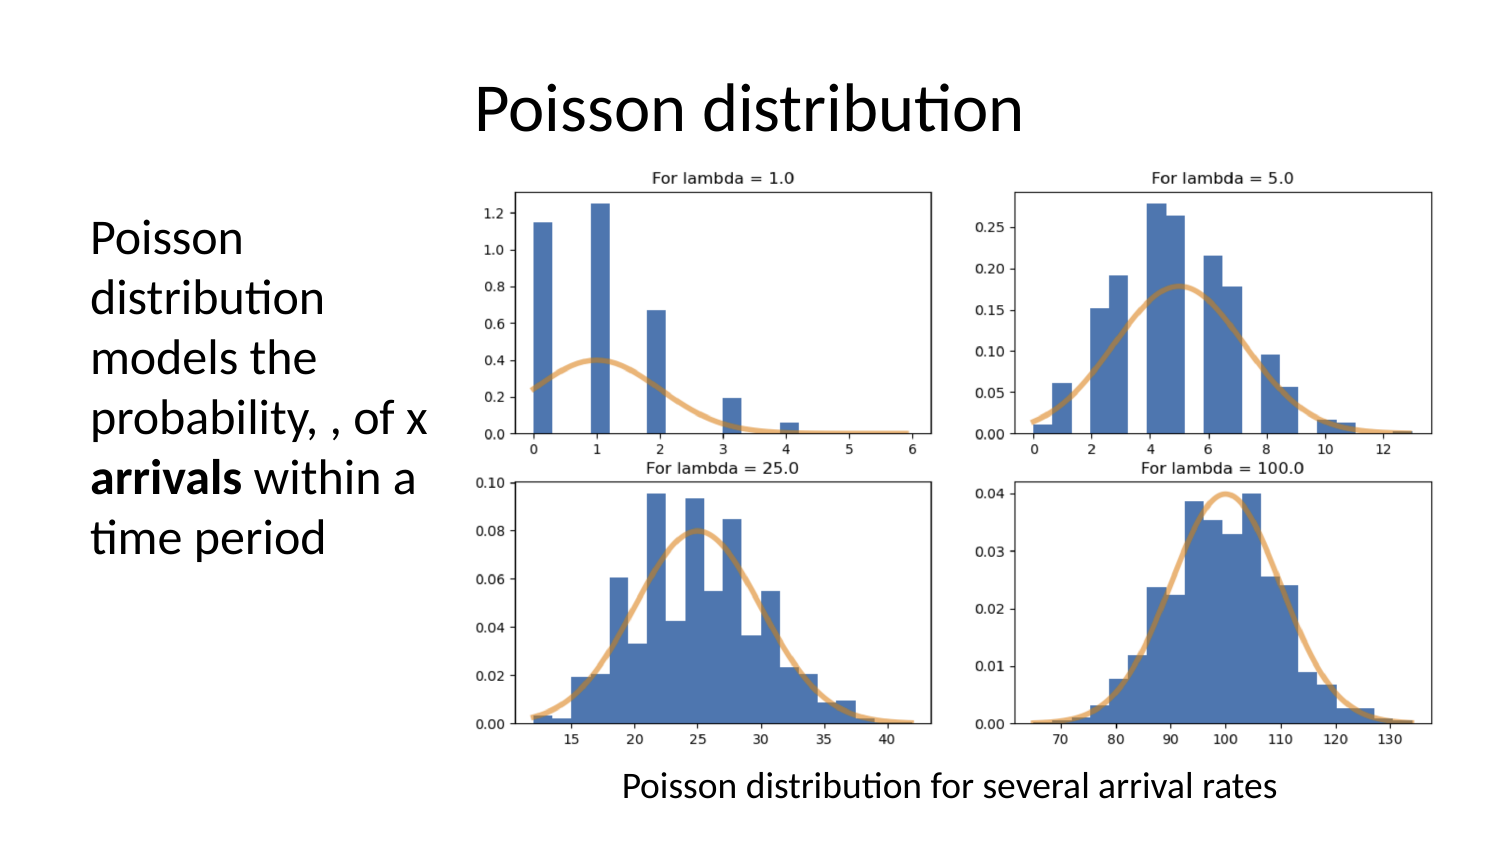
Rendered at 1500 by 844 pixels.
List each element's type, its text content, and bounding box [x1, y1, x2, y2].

picture [469, 167, 1441, 755]
text_box Poisson distribution for several arrival rates [480, 763, 1420, 837]
title Poisson distribution [75, 33, 1425, 175]
